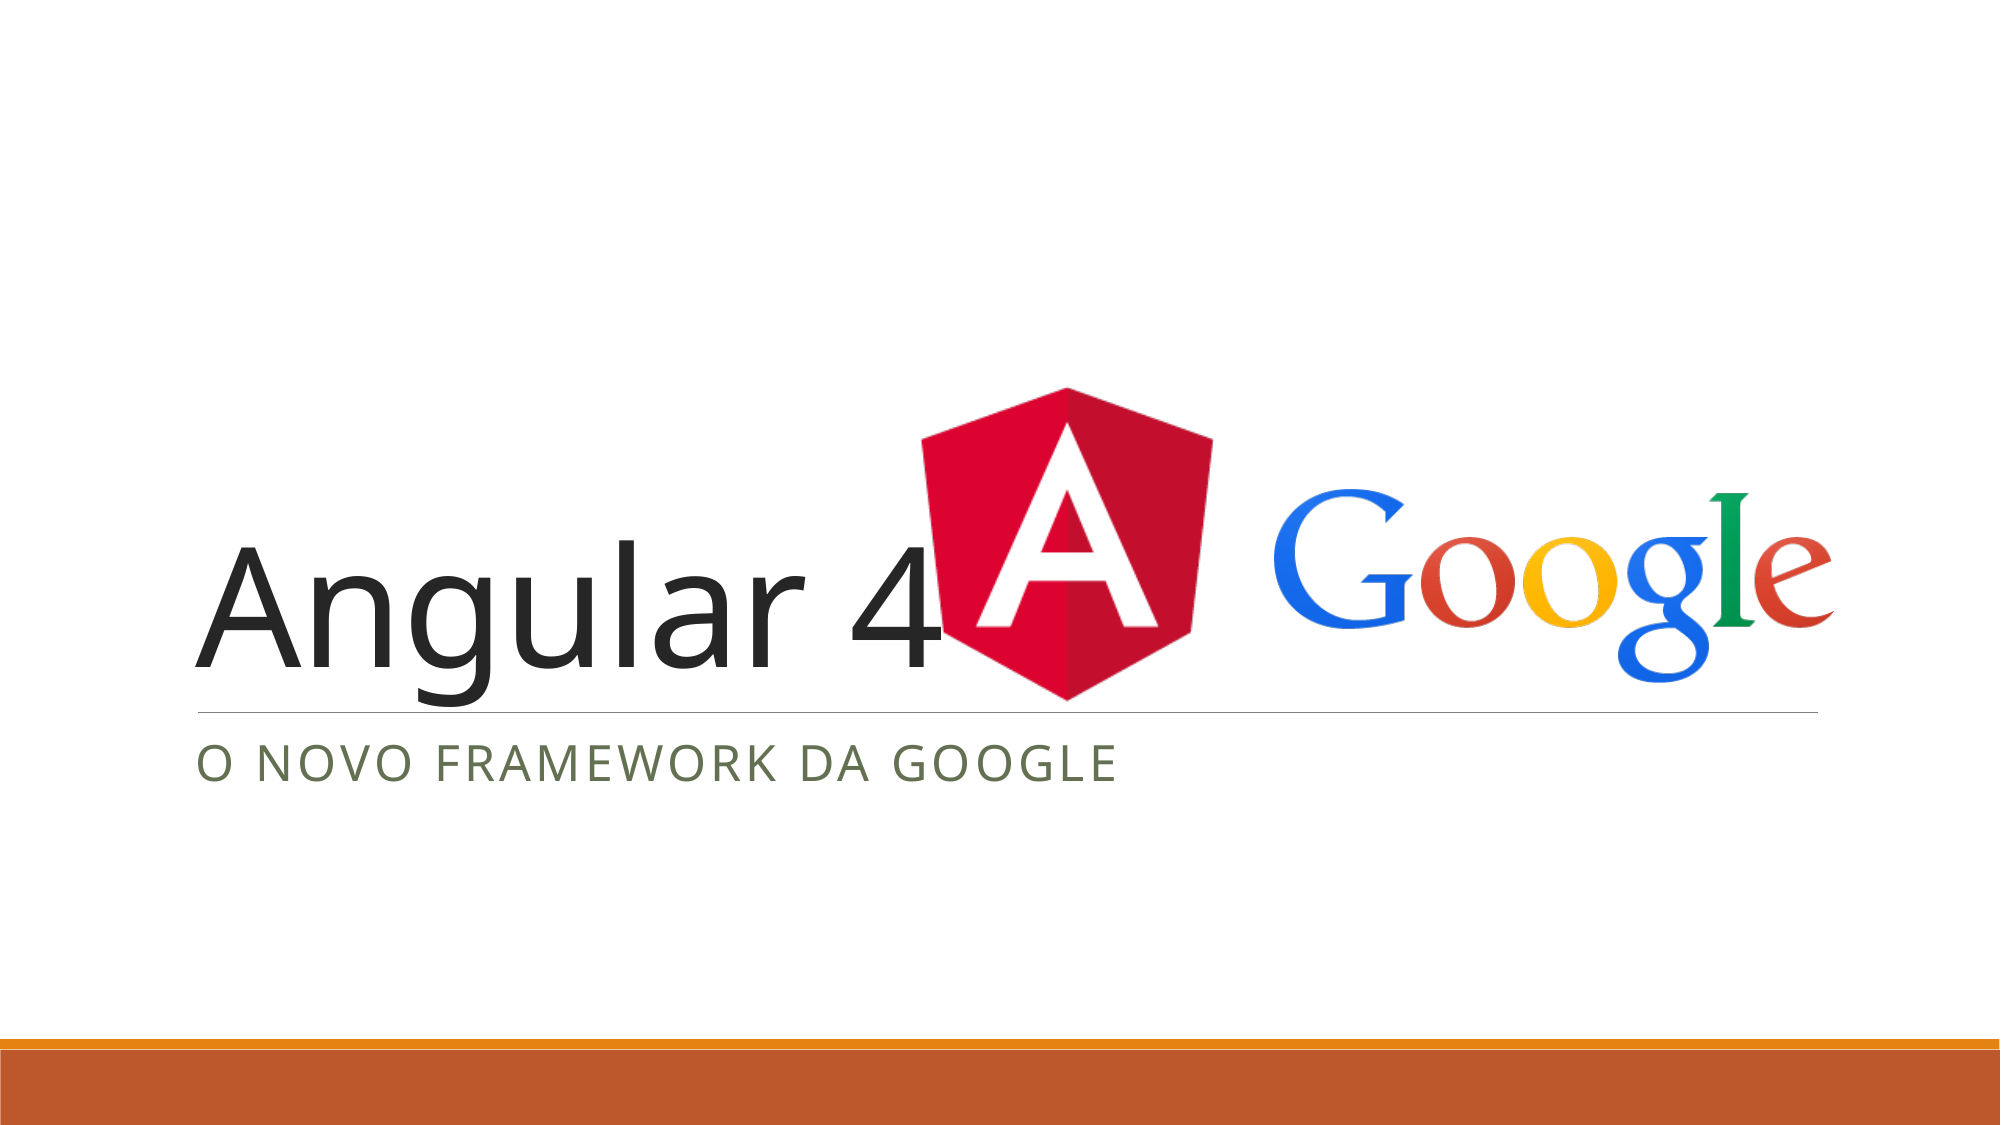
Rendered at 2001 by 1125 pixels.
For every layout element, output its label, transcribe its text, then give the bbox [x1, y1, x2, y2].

picture [871, 339, 1264, 732]
picture [1272, 486, 1834, 686]
title Angular 4 [180, 124, 1830, 710]
subtitle O novo framework da google [180, 730, 1831, 919]
